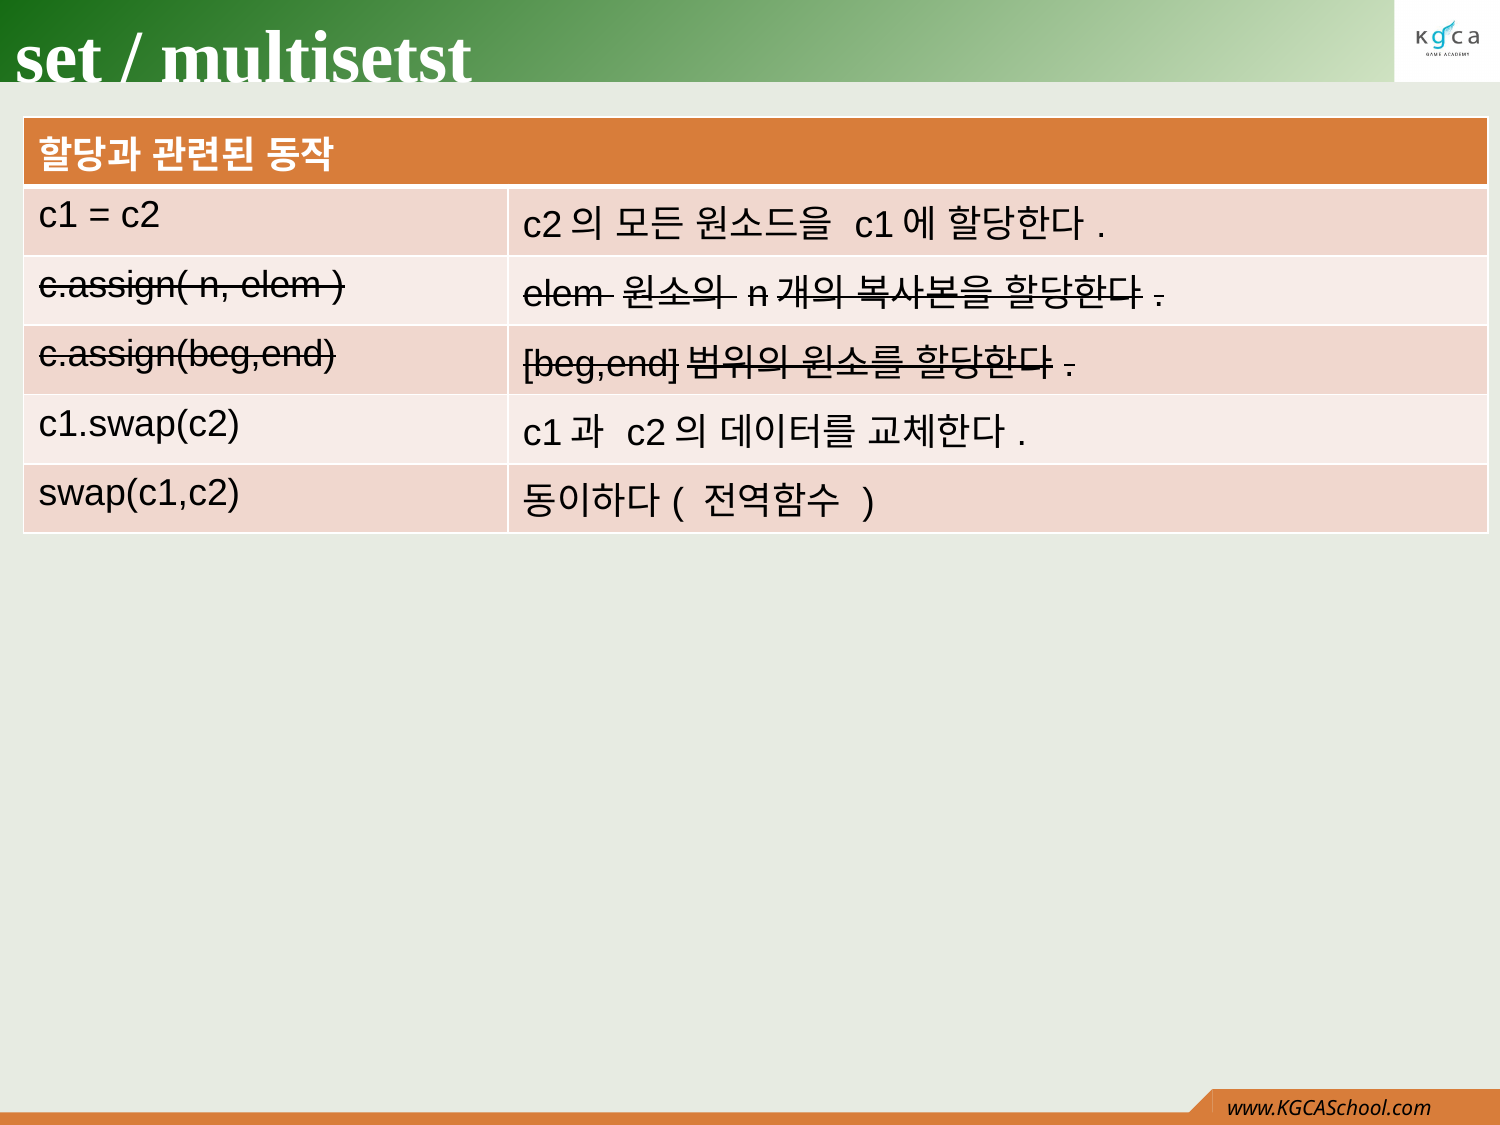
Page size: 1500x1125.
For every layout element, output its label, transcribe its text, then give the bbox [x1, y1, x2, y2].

table_cell [beg,end]범위의 원소를 할당한다. [509, 326, 1487, 394]
table_header 할당과 관련된 동작 [24, 118, 1487, 184]
table_cell c.assign( n, elem ) [24, 257, 507, 324]
table_cell 동이하다( 전역함수 ) [509, 465, 1487, 532]
table_cell c1과 c2의 데이터를 교체한다. [509, 395, 1487, 463]
picture [1394, 0, 1500, 82]
table_cell c1.swap(c2) [24, 395, 507, 463]
title set / multisetst [0, 0, 1351, 106]
table_cell c.assign(beg,end) [24, 326, 507, 394]
table_cell c2의 모든 원소드을 c1에 할당한다. [509, 189, 1487, 255]
table_cell c1 = c2 [24, 189, 507, 255]
table_cell swap(c1,c2) [24, 465, 507, 532]
table_cell elem 원소의 n개의 복사본을 할당한다. [509, 257, 1487, 324]
